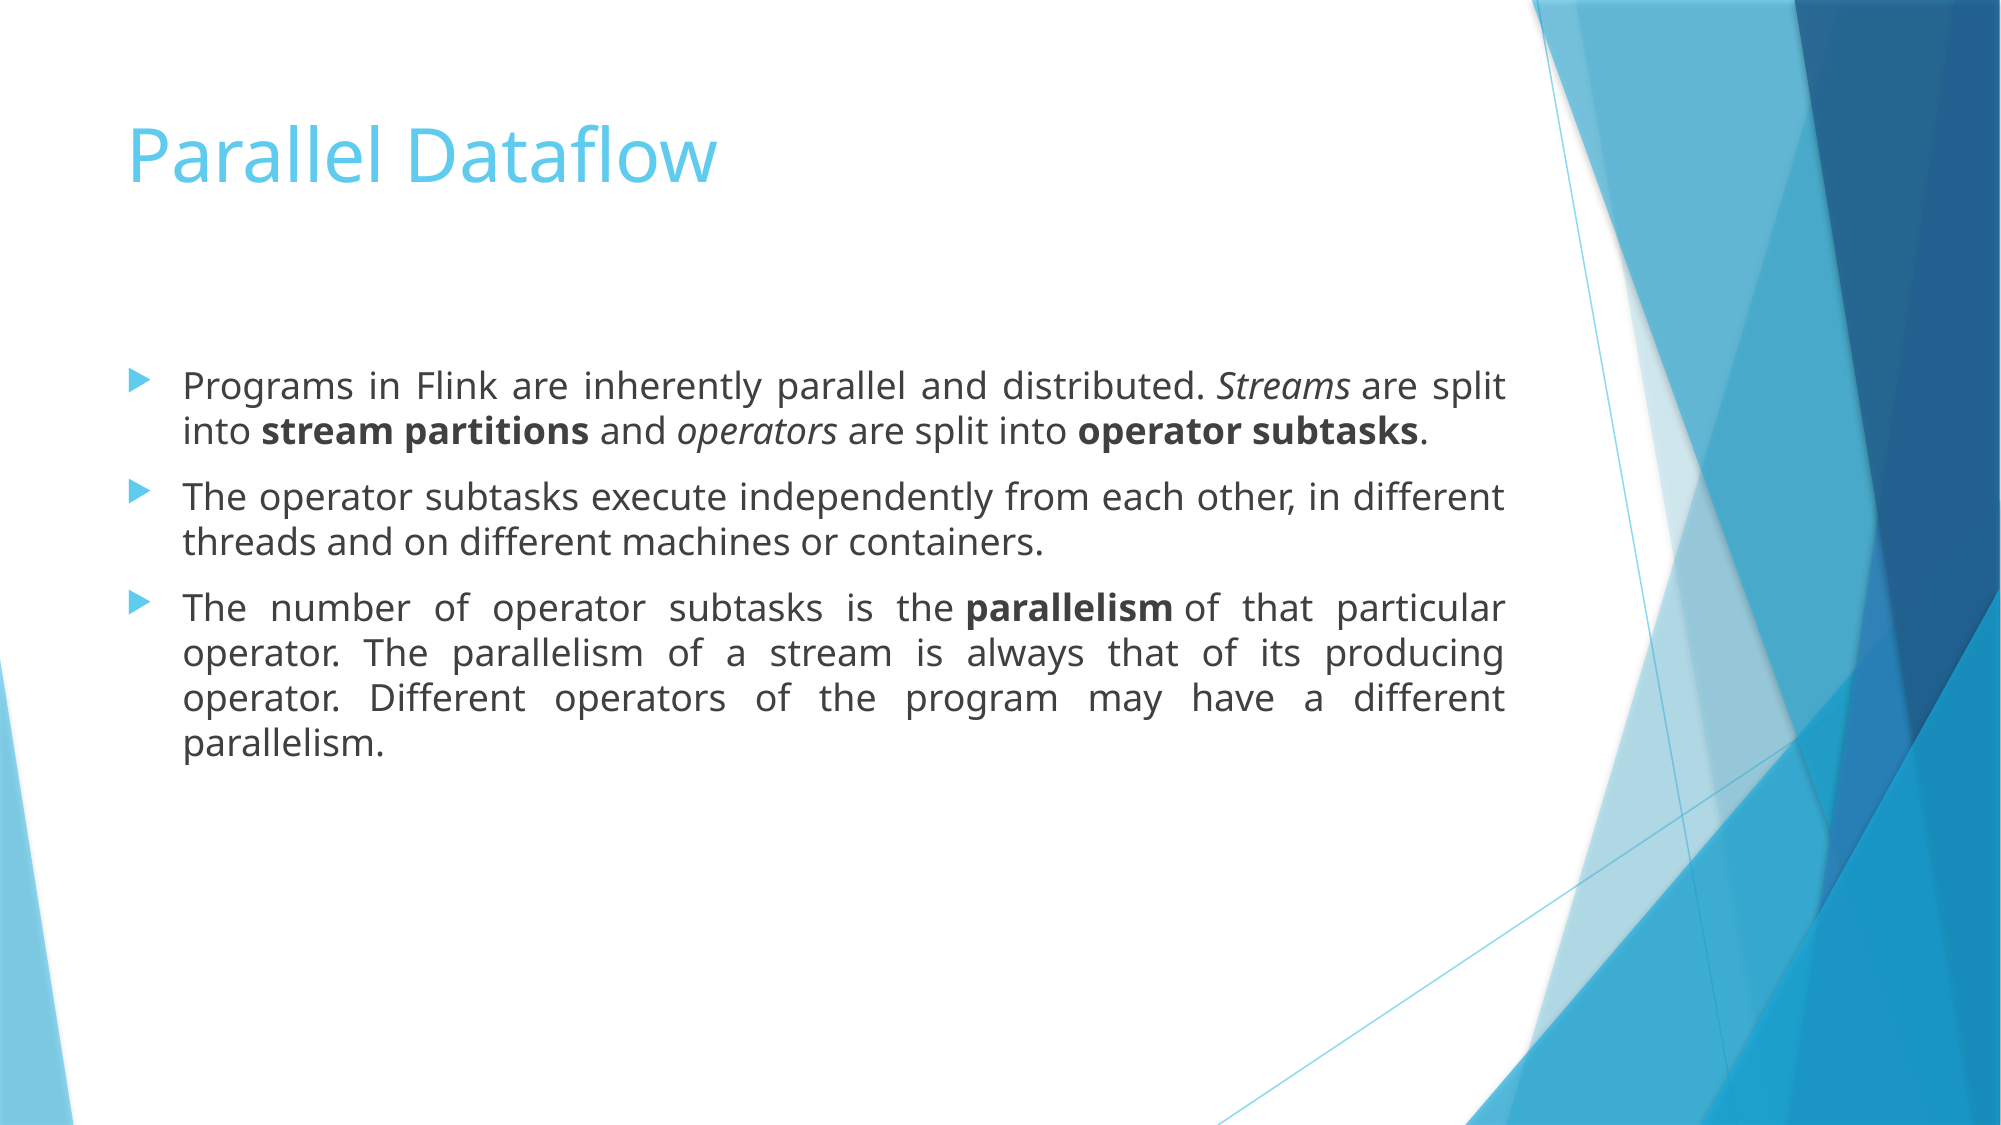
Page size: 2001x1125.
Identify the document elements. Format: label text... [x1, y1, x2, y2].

list Programs in Flink are inherently parallel and distributed. Streams are split into stream partitions and operators are split into operator subtasks. The operator subtasks execute independently from each other, in different threads and on different machines or containers. The number of operator subtasks is the parallelism of that particular operator. The parallelism of a stream is always that of its producing operator. Different operators of the program may have a different parallelism. [111, 354, 1522, 992]
title Parallel Dataflow [111, 99, 1522, 317]
